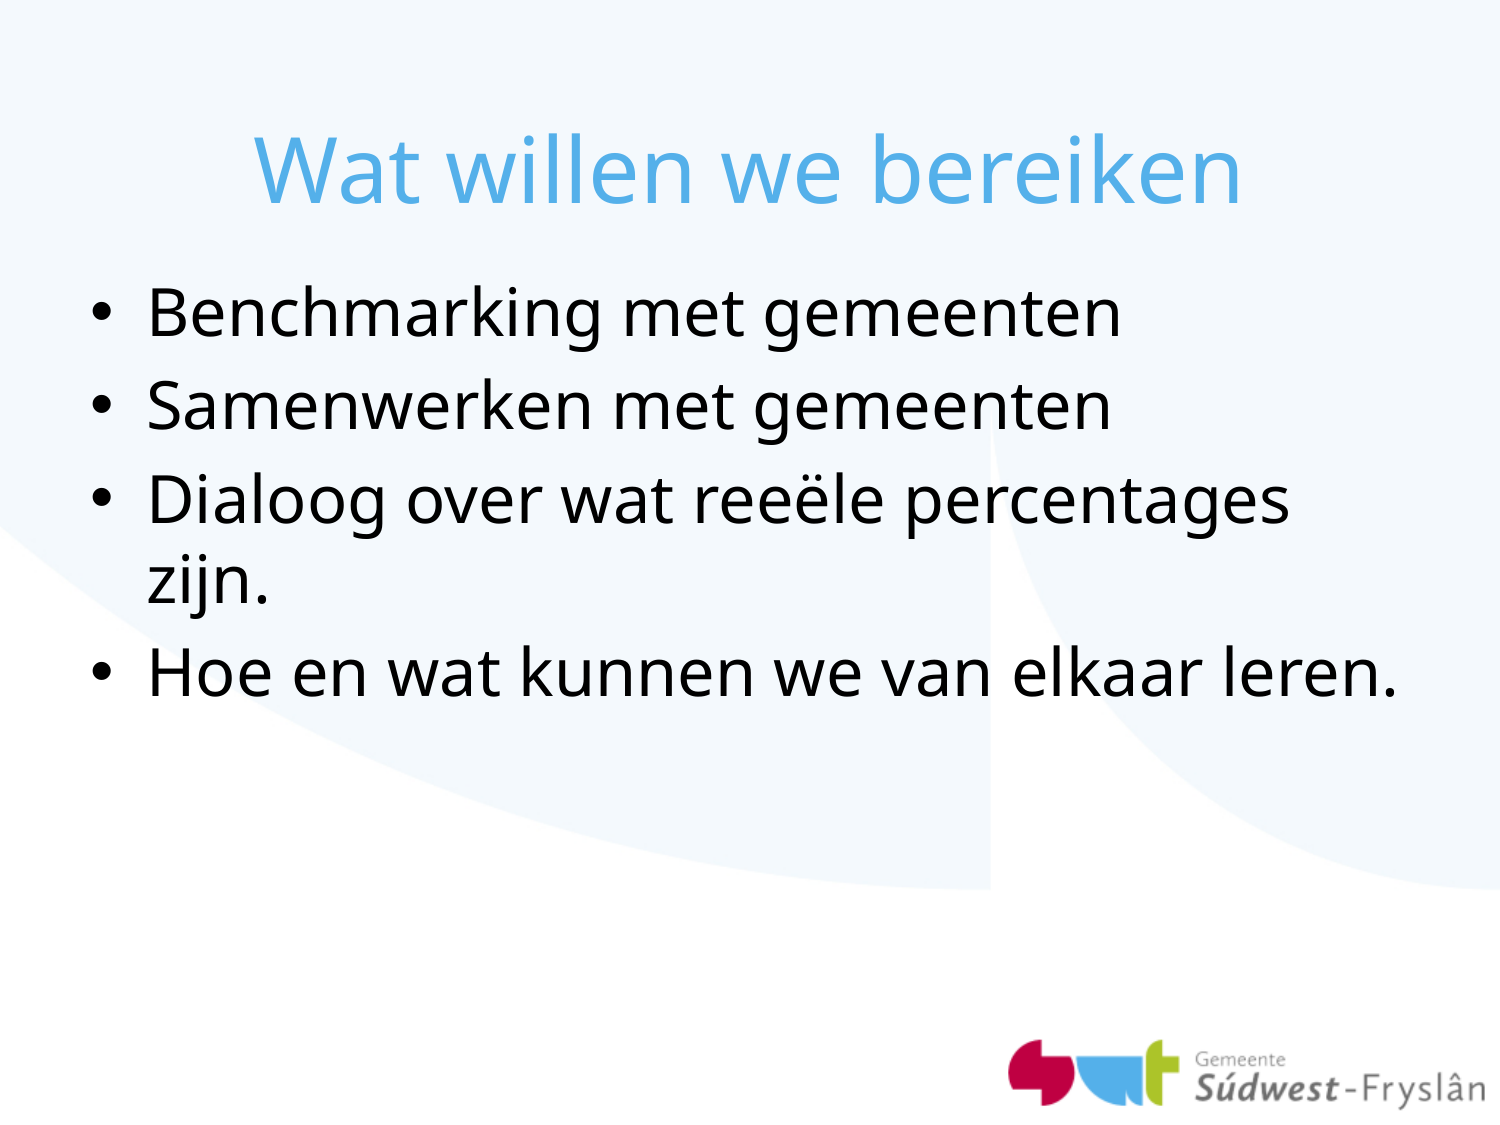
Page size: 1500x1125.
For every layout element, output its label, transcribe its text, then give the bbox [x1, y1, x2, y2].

picture [0, 0, 1500, 1125]
title Wat willen we bereiken [75, 101, 1425, 233]
list Benchmarking met gemeenten Samenwerken met gemeenten Dialoog over wat reeële percentages zijn. Hoe en wat kunnen we van elkaar leren. [75, 262, 1425, 1005]
